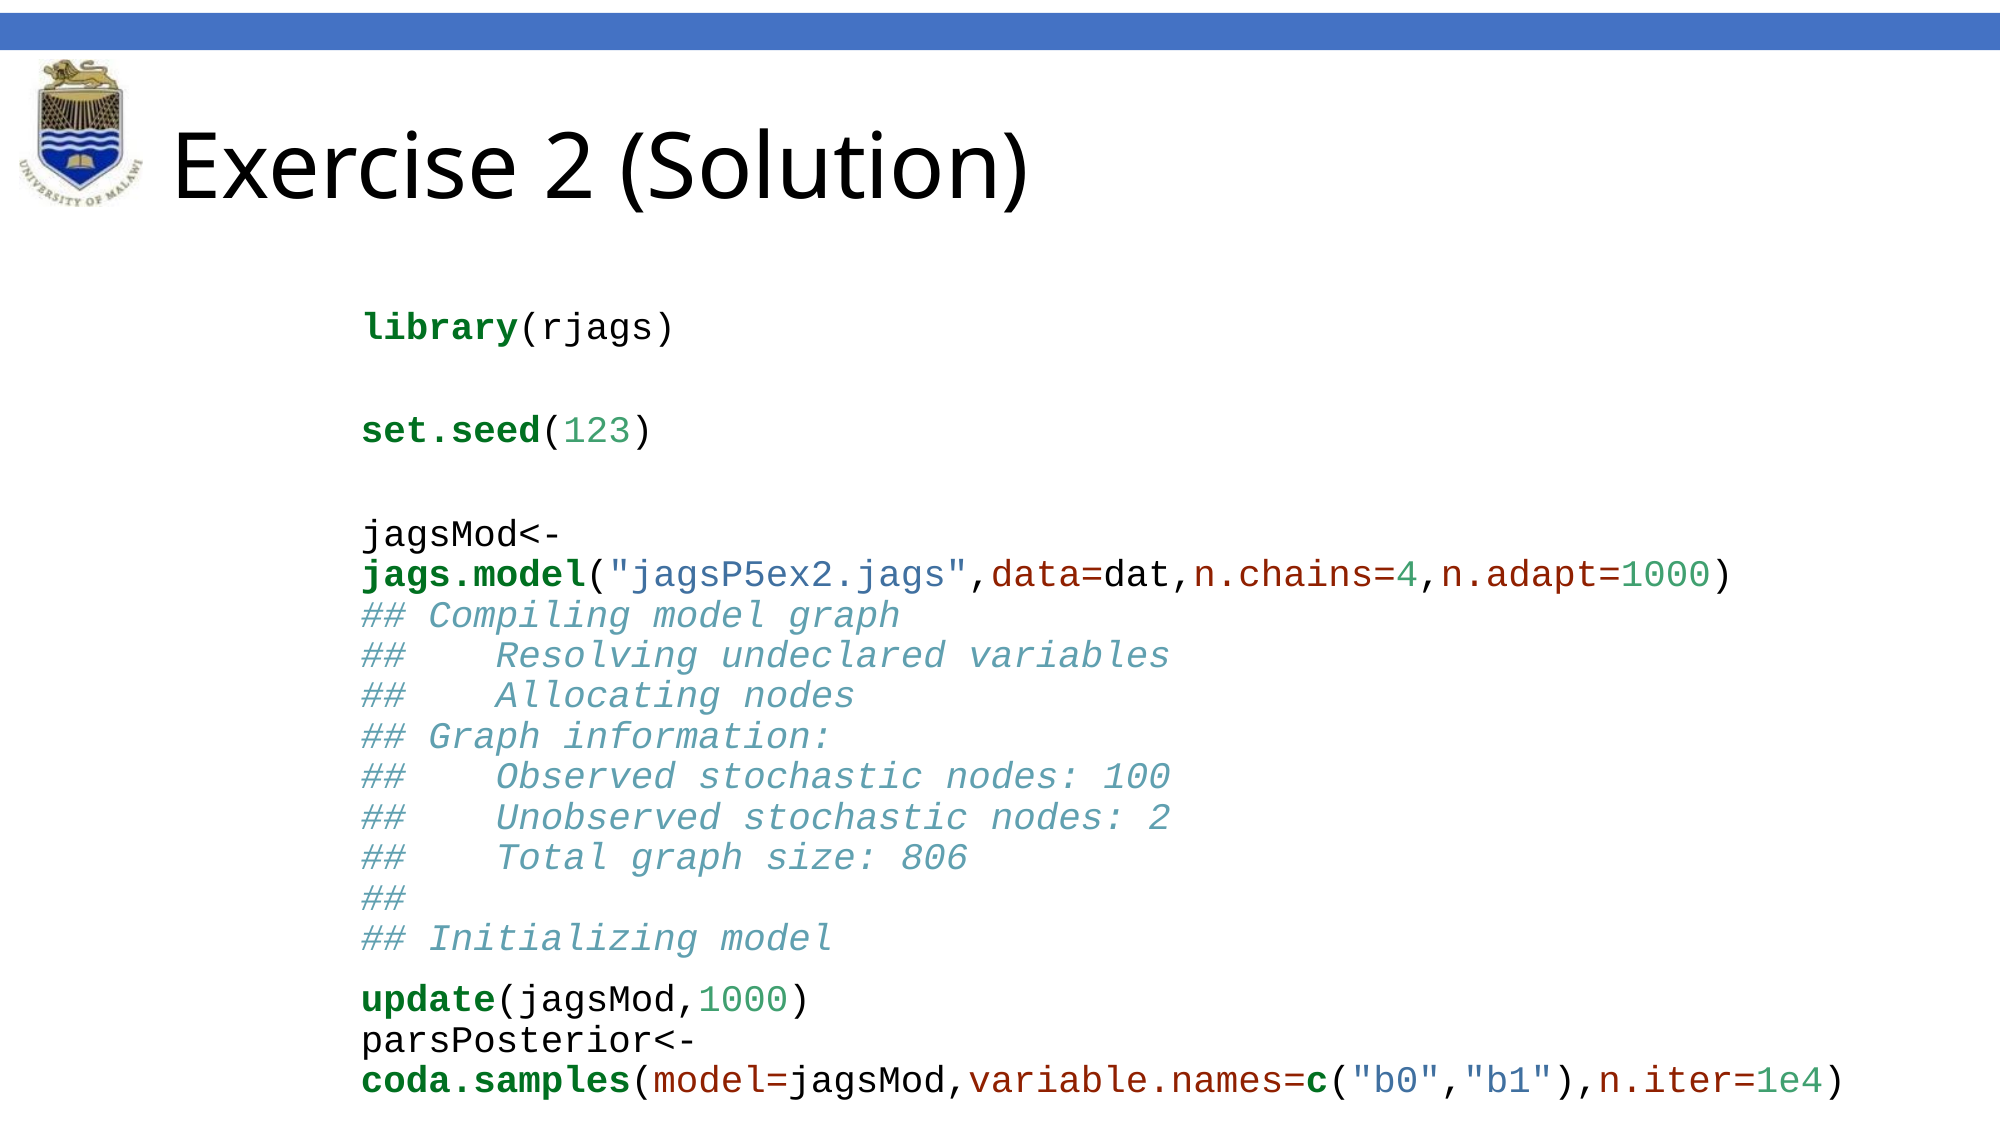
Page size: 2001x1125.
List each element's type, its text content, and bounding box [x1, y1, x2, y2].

list library(rjags) set.seed(123) jagsMod<-jags.model("jagsP5ex2.jags",data=dat,n.chains=4,n.adapt=1000) ## Compiling model graph ## Resolving undeclared variables ## Allocating nodes ## Graph information: ## Observed stochastic nodes: 100 ## Unobserved stochastic nodes: 2 ## Total graph size: 806 ## ## Initializing model update(jagsMod,1000) parsPosterior<-coda.samples(model=jagsMod,variable.names=c("b0","b1"),n.iter=1e4) # check trace plot and empirical posterior distribution plot(parsPosterior) [137, 299, 1863, 1066]
title Exercise 2 (Solution) [155, 59, 1851, 278]
picture [19, 59, 143, 207]
